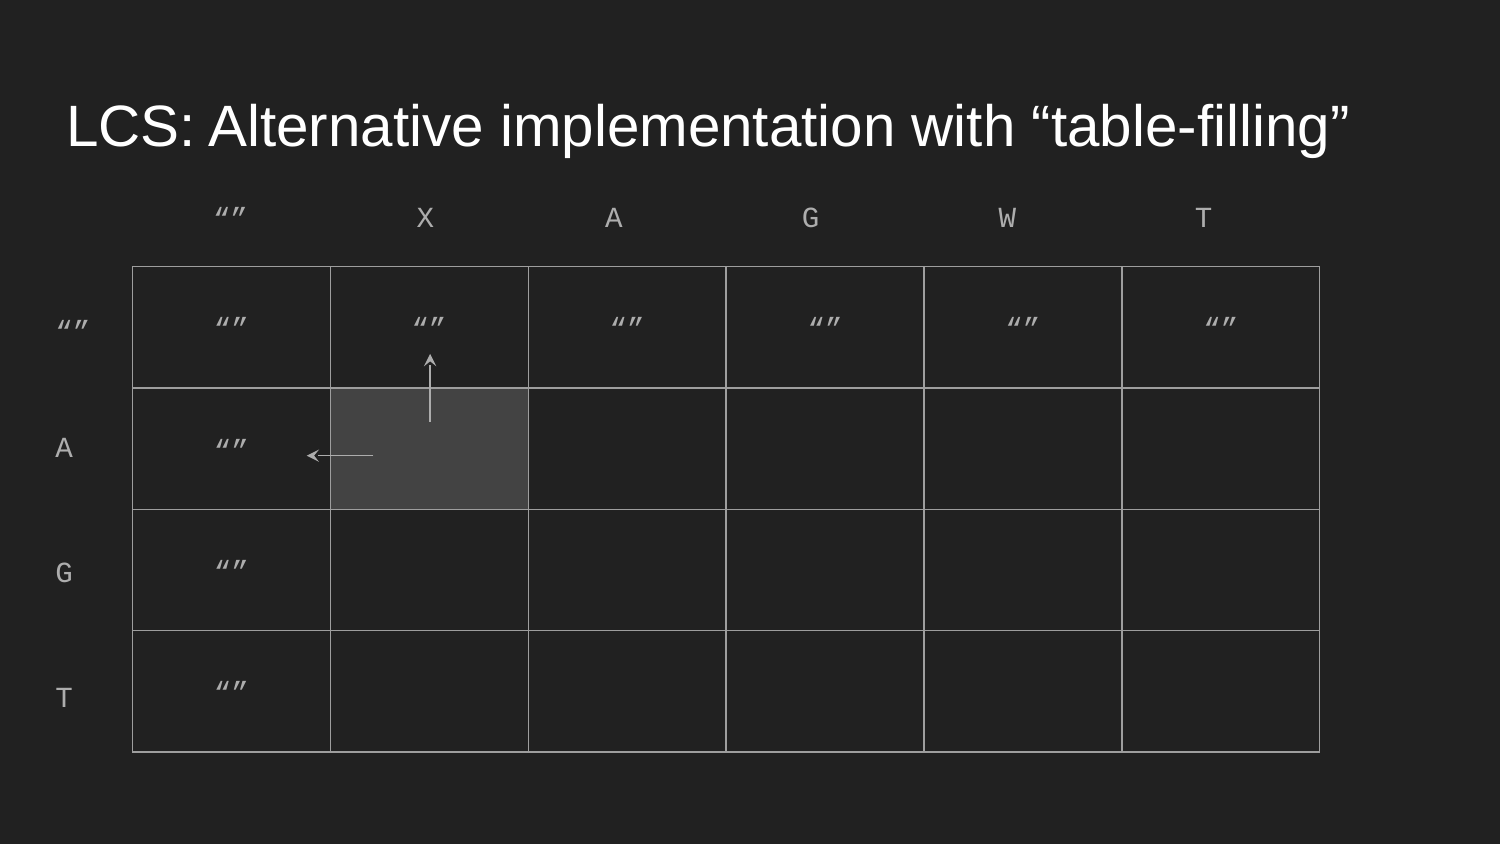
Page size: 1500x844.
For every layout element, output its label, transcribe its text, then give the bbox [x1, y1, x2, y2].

table_cell [529, 510, 725, 630]
title LCS: Alternative implementation with “table-filling” [51, 72, 1449, 167]
table_header “” [727, 267, 923, 387]
table_cell [727, 389, 923, 509]
table_cell [331, 389, 528, 509]
table_cell “” [133, 631, 330, 751]
text_box X [401, 182, 485, 251]
table_cell [331, 510, 528, 630]
text_box A [590, 182, 673, 251]
table_cell “” [133, 510, 330, 630]
table_cell [1123, 510, 1319, 630]
text_box G [786, 182, 870, 251]
table_cell [331, 631, 528, 751]
text_box T [40, 663, 123, 731]
table_cell [727, 631, 923, 751]
table_cell [925, 510, 1121, 630]
table_cell [925, 631, 1121, 751]
table_cell [529, 631, 725, 751]
table_header “” [1123, 267, 1319, 387]
table_cell [727, 510, 923, 630]
text_box G [40, 538, 123, 606]
table_cell [529, 389, 725, 509]
table_cell [1123, 389, 1319, 509]
table_header “” [133, 267, 330, 387]
table_header “” [529, 267, 725, 387]
text_box T [1180, 182, 1263, 251]
text_box “” [198, 183, 281, 252]
text_box A [40, 412, 123, 481]
table_cell “” [133, 389, 330, 509]
text_box “” [40, 297, 123, 366]
table_cell [1123, 631, 1319, 751]
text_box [306, 353, 431, 456]
table_header “” [925, 267, 1121, 387]
table_header “” [331, 267, 528, 387]
text_box W [983, 182, 1067, 251]
table_cell [925, 389, 1121, 509]
